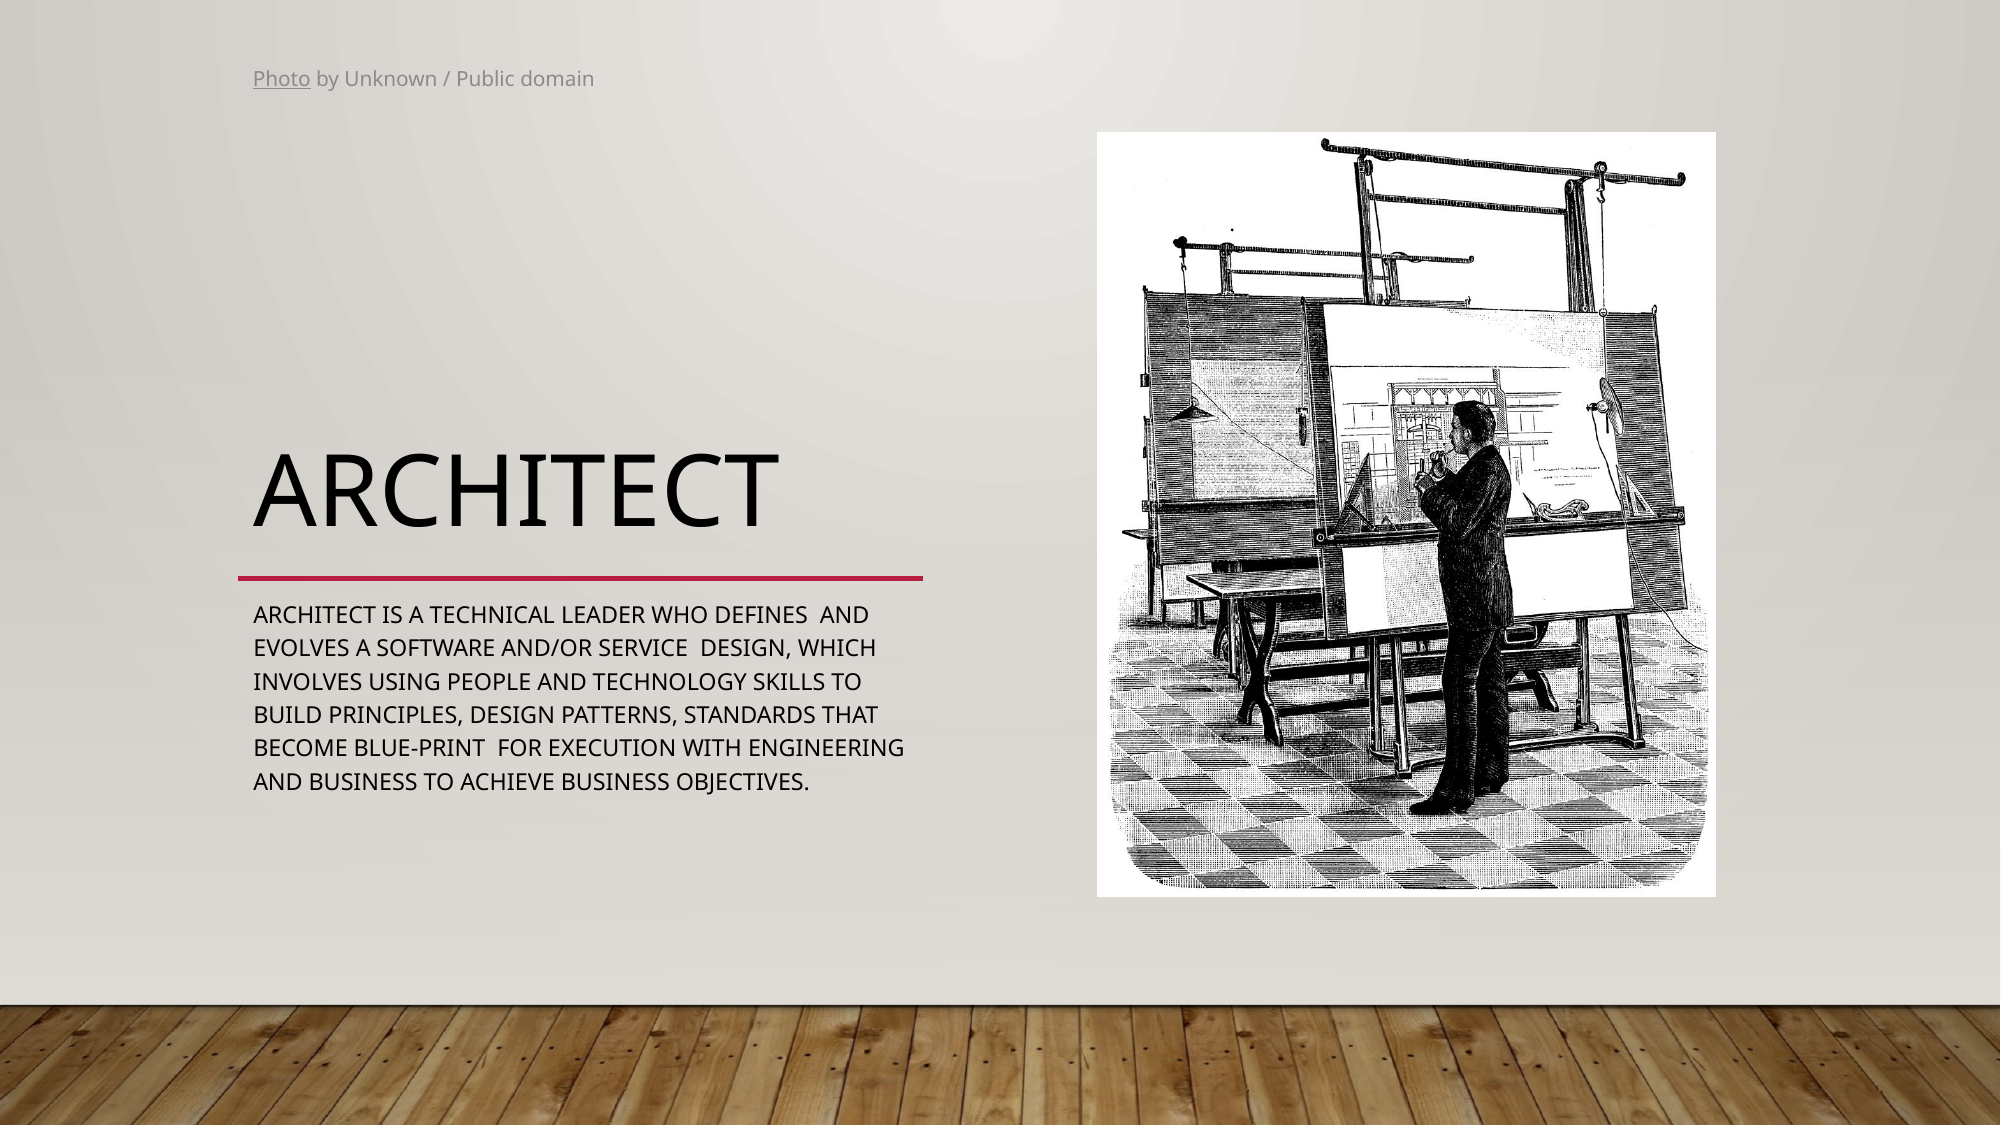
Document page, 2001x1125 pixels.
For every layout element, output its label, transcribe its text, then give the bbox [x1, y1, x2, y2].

picture [0, 1006, 2000, 1125]
footer Photo by Unknown / Public domain [237, 54, 924, 105]
picture [1096, 131, 1717, 897]
text_box [0, 0, 2000, 330]
title Architect [238, 157, 924, 549]
subtitle Architect is a technical leader who defines and evolves a software and/or service design, which involves using people and technology skills to build principles, design patterns, standards that become blue-print for execution with engineering and business to achieve business objectives. [238, 581, 923, 844]
text_box [0, 330, 2000, 1004]
